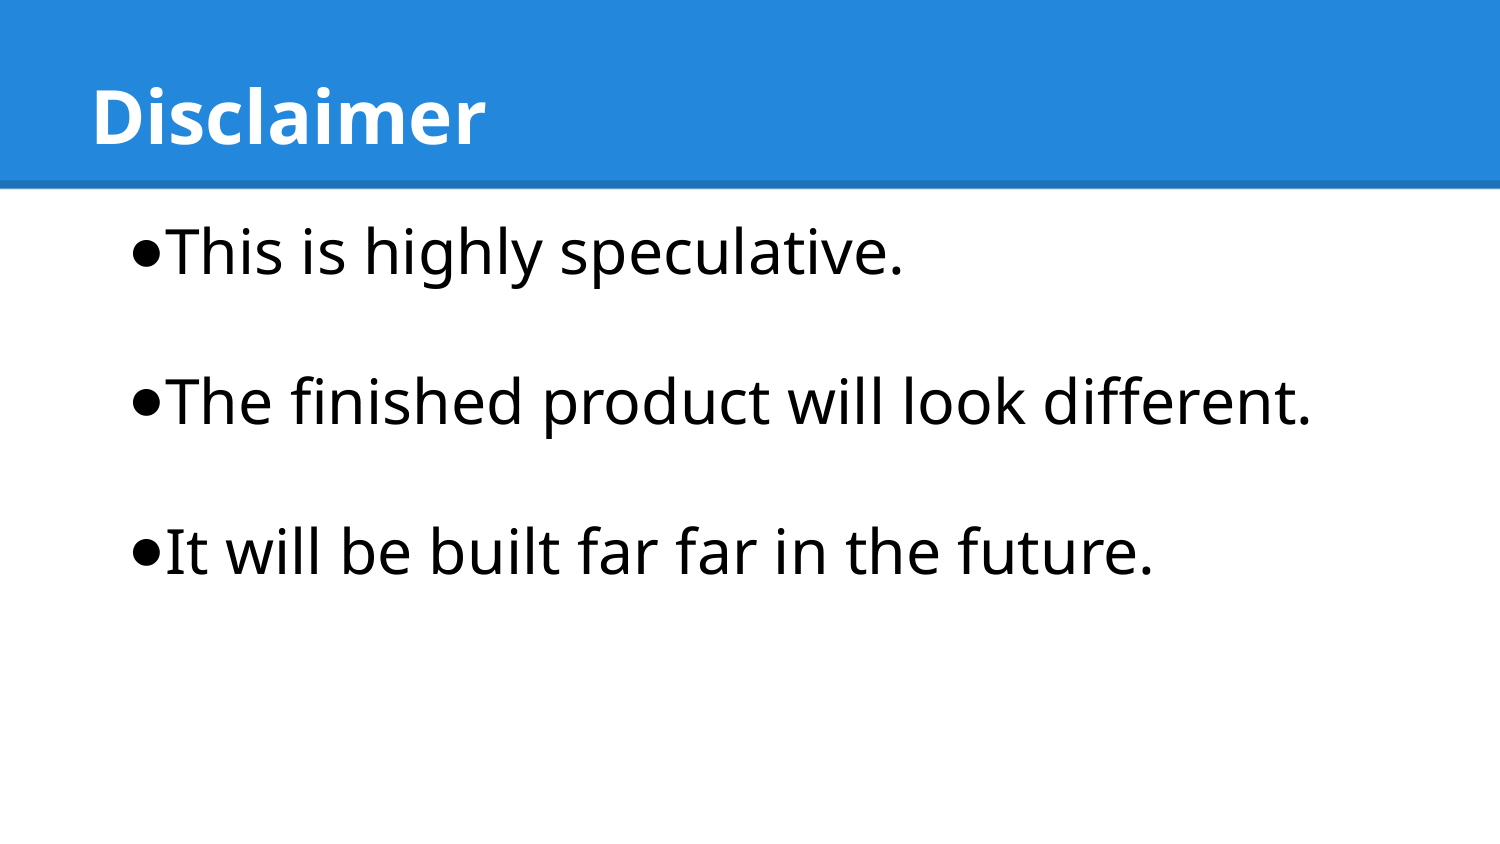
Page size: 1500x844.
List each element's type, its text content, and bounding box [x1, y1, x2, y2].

list This is highly speculative. The finished product will look different. It will be built far far in the future. [75, 196, 1425, 808]
title Disclaimer [75, 33, 966, 175]
